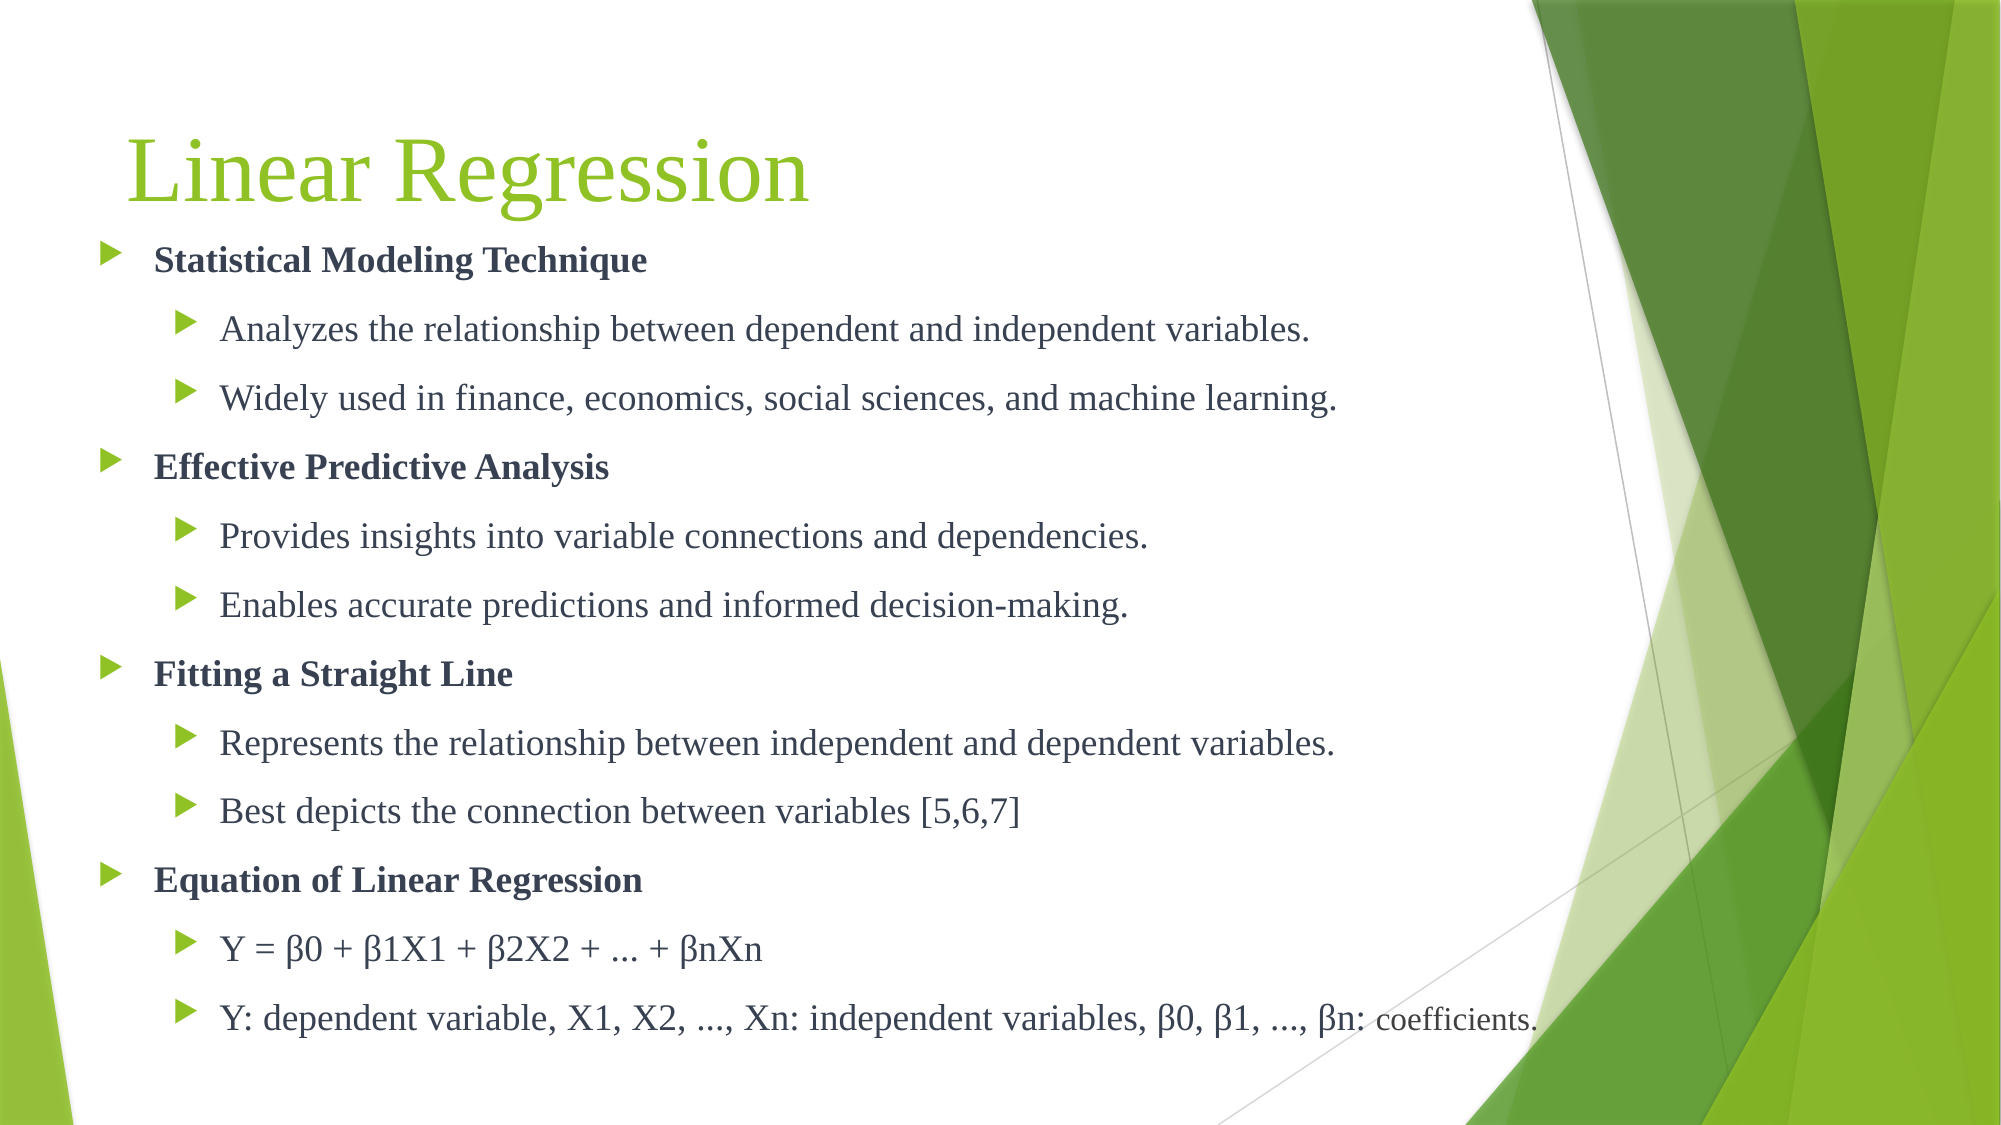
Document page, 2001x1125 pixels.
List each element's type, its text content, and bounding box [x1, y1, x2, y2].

title Linear Regression [111, 99, 1522, 224]
list Statistical Modeling Technique Analyzes the relationship between dependent and independent variables. Widely used in finance, economics, social sciences, and machine learning. Effective Predictive Analysis Provides insights into variable connections and dependencies. Enables accurate predictions and informed decision-making. Fitting a Straight Line Represents the relationship between independent and dependent variables. Best depicts the connection between variables [5,6,7] Equation of Linear Regression Y = β0 + β1X1 + β2X2 + ... + βnXn Y: dependent variable, X1, X2, ..., Xn: independent variables, β0, β1, ..., βn: coefficients. [82, 224, 1733, 1086]
